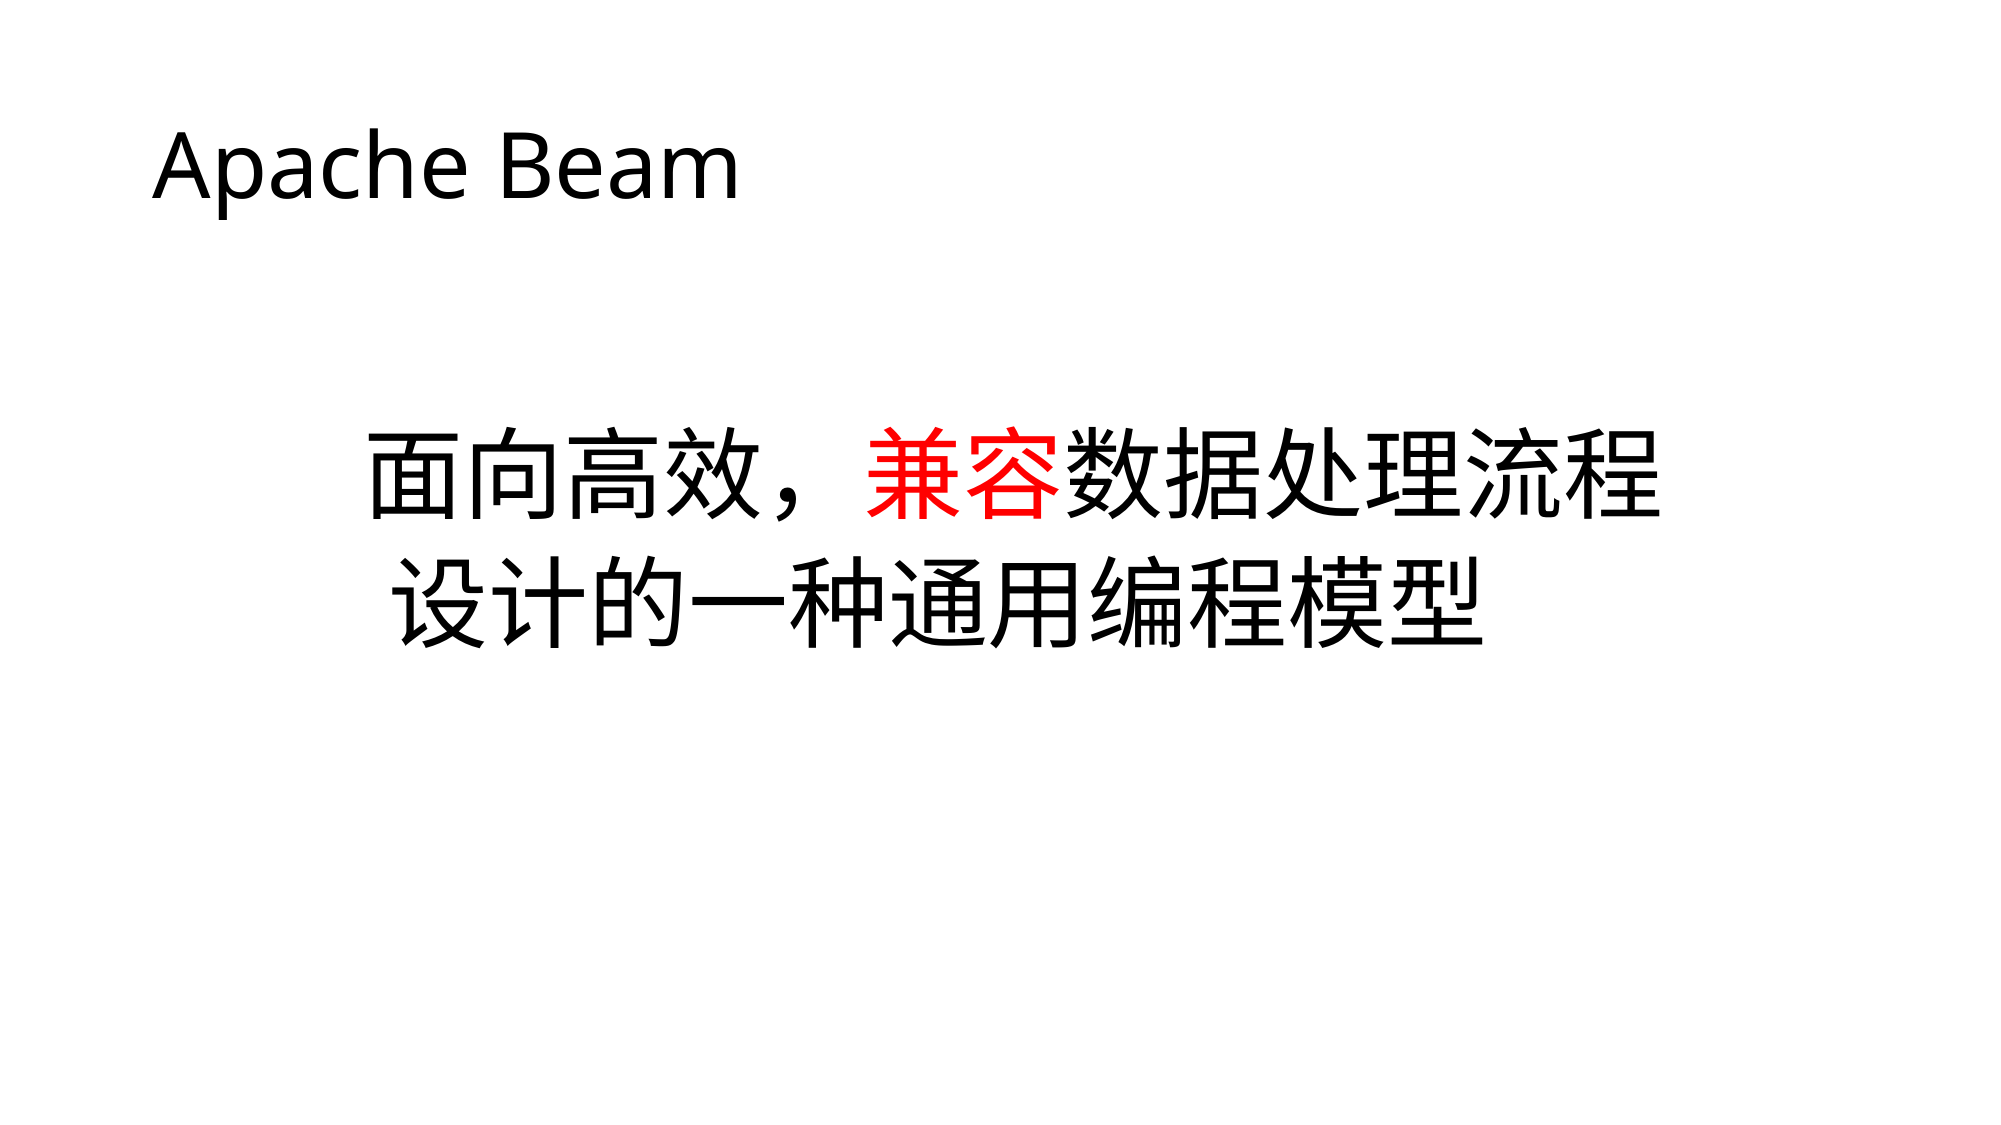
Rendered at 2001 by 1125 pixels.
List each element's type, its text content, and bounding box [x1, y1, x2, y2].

list 面向高效，兼容数据处理流程 设计的一种通用编程模型 [75, 277, 1801, 992]
title Apache Beam [137, 59, 1863, 278]
